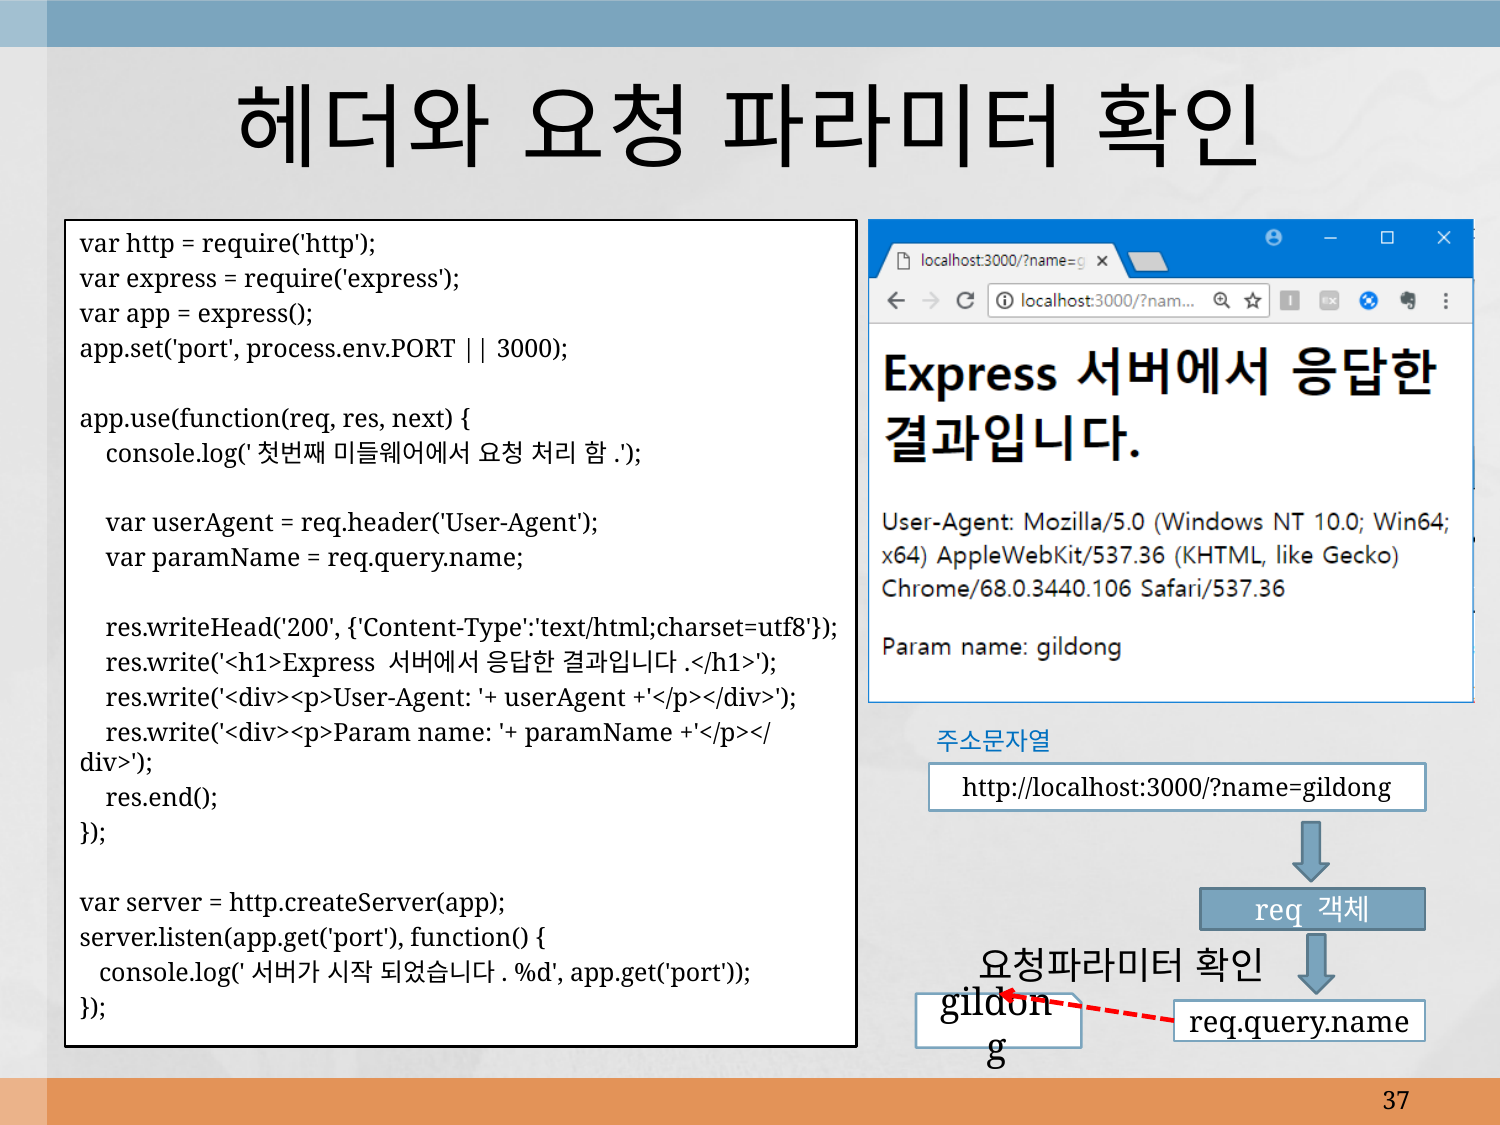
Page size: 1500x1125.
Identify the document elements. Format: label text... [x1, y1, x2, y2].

text_box http://localhost:3000/?name=gildong [928, 762, 1427, 812]
text_box 요청파라미터 확인 [963, 934, 1281, 995]
text_box req.query.name [1173, 999, 1426, 1042]
slide_number 37 [1074, 1078, 1425, 1125]
text_box req 객체 [1199, 887, 1426, 931]
text_box 주소문자열 [921, 717, 1067, 763]
text_box [1297, 933, 1336, 995]
text_box [1292, 820, 1331, 883]
text_box gildong [914, 992, 1083, 1049]
title 헤더와 요청 파라미터 확인 [49, 46, 1454, 202]
list var http = require('http'); var express = require('express'); var app = express(); app.set('port', process.env.PORT || 3000); app.use(function(req, res, next) { console.log('첫번째 미들웨어에서 요청 처리 함.'); var userAgent = req.header('User-Agent'); var paramName = req.query.name; res.writeHead('200', {'Content-Type':'text/html;charset=utf8'}); res.write('<h1>Express 서버에서 응답한 결과입니다.</h1>'); res.write('<div><p>User-Agent: '+ userAgent +'</p></div>'); res.write('<div><p>Param name: '+ paramName +'</p></div>'); res.end(); }); var server = http.createServer(app); server.listen(app.get('port'), function() { console.log('서버가 시작 되었습니다. %d', app.get('port')); }); [64, 219, 858, 1048]
picture [868, 219, 1475, 703]
